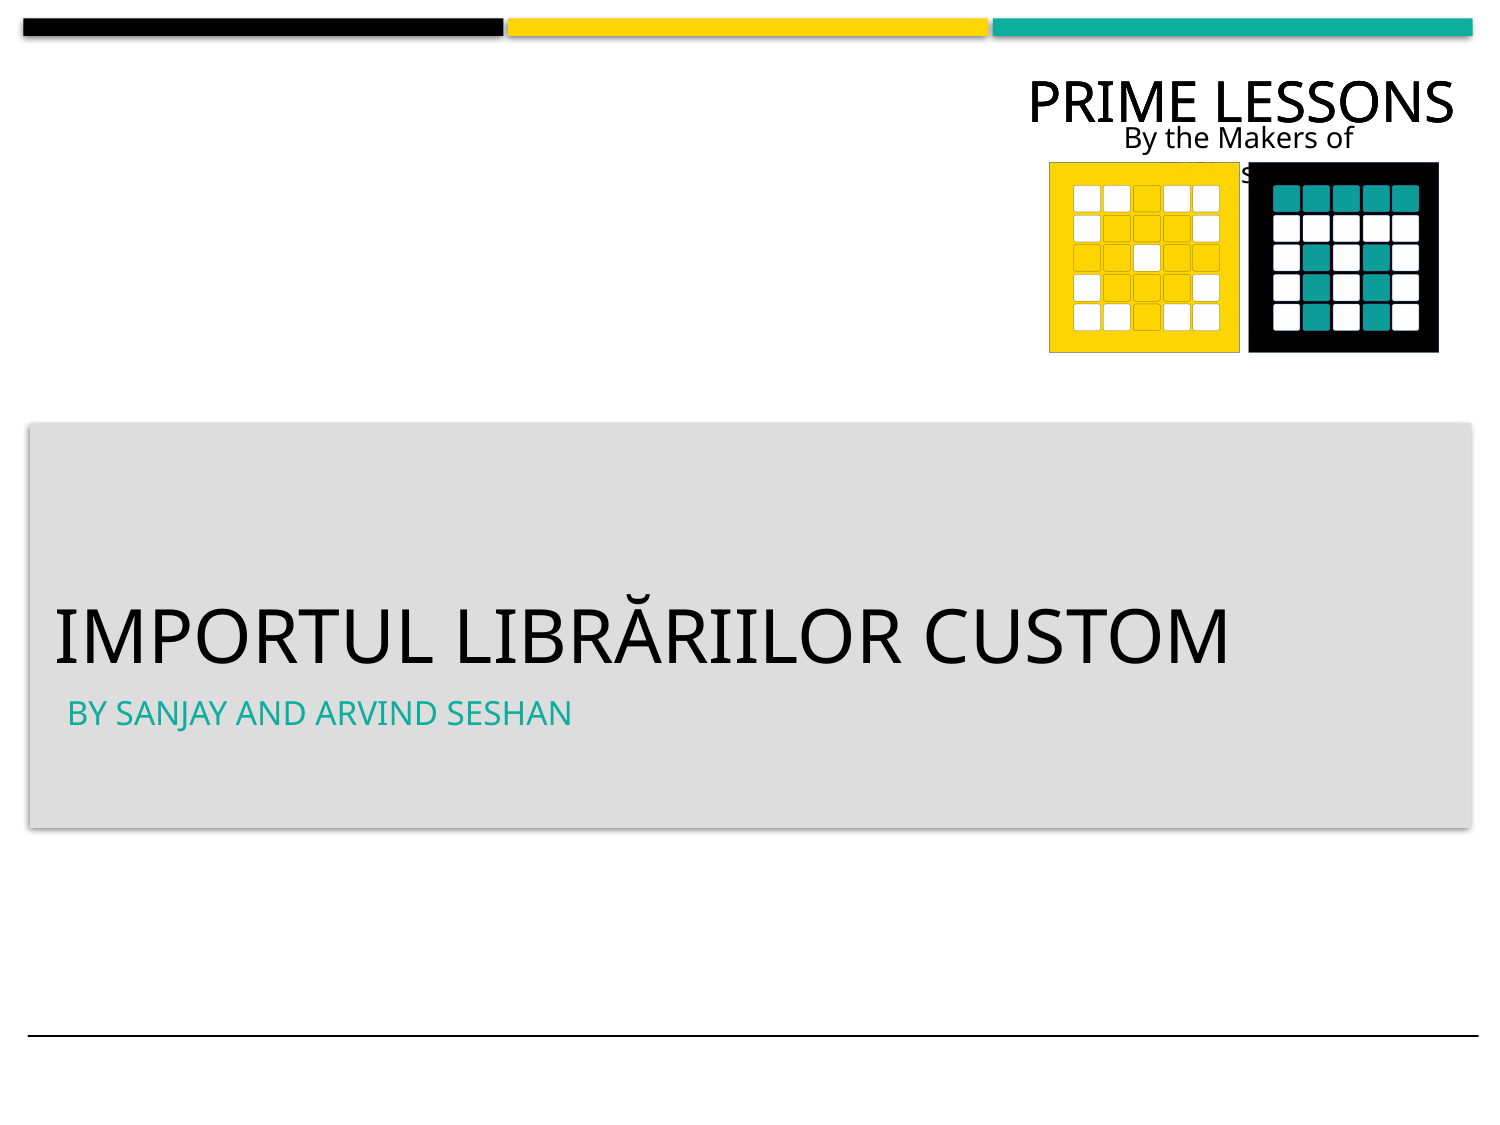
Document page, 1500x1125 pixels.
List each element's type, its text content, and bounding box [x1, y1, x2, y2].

subtitle BY SANJAY AND ARVIND SESHAN [51, 686, 994, 782]
picture [1049, 162, 1240, 353]
title Importul librăriilor Custom [39, 439, 1439, 686]
picture [1248, 162, 1439, 353]
